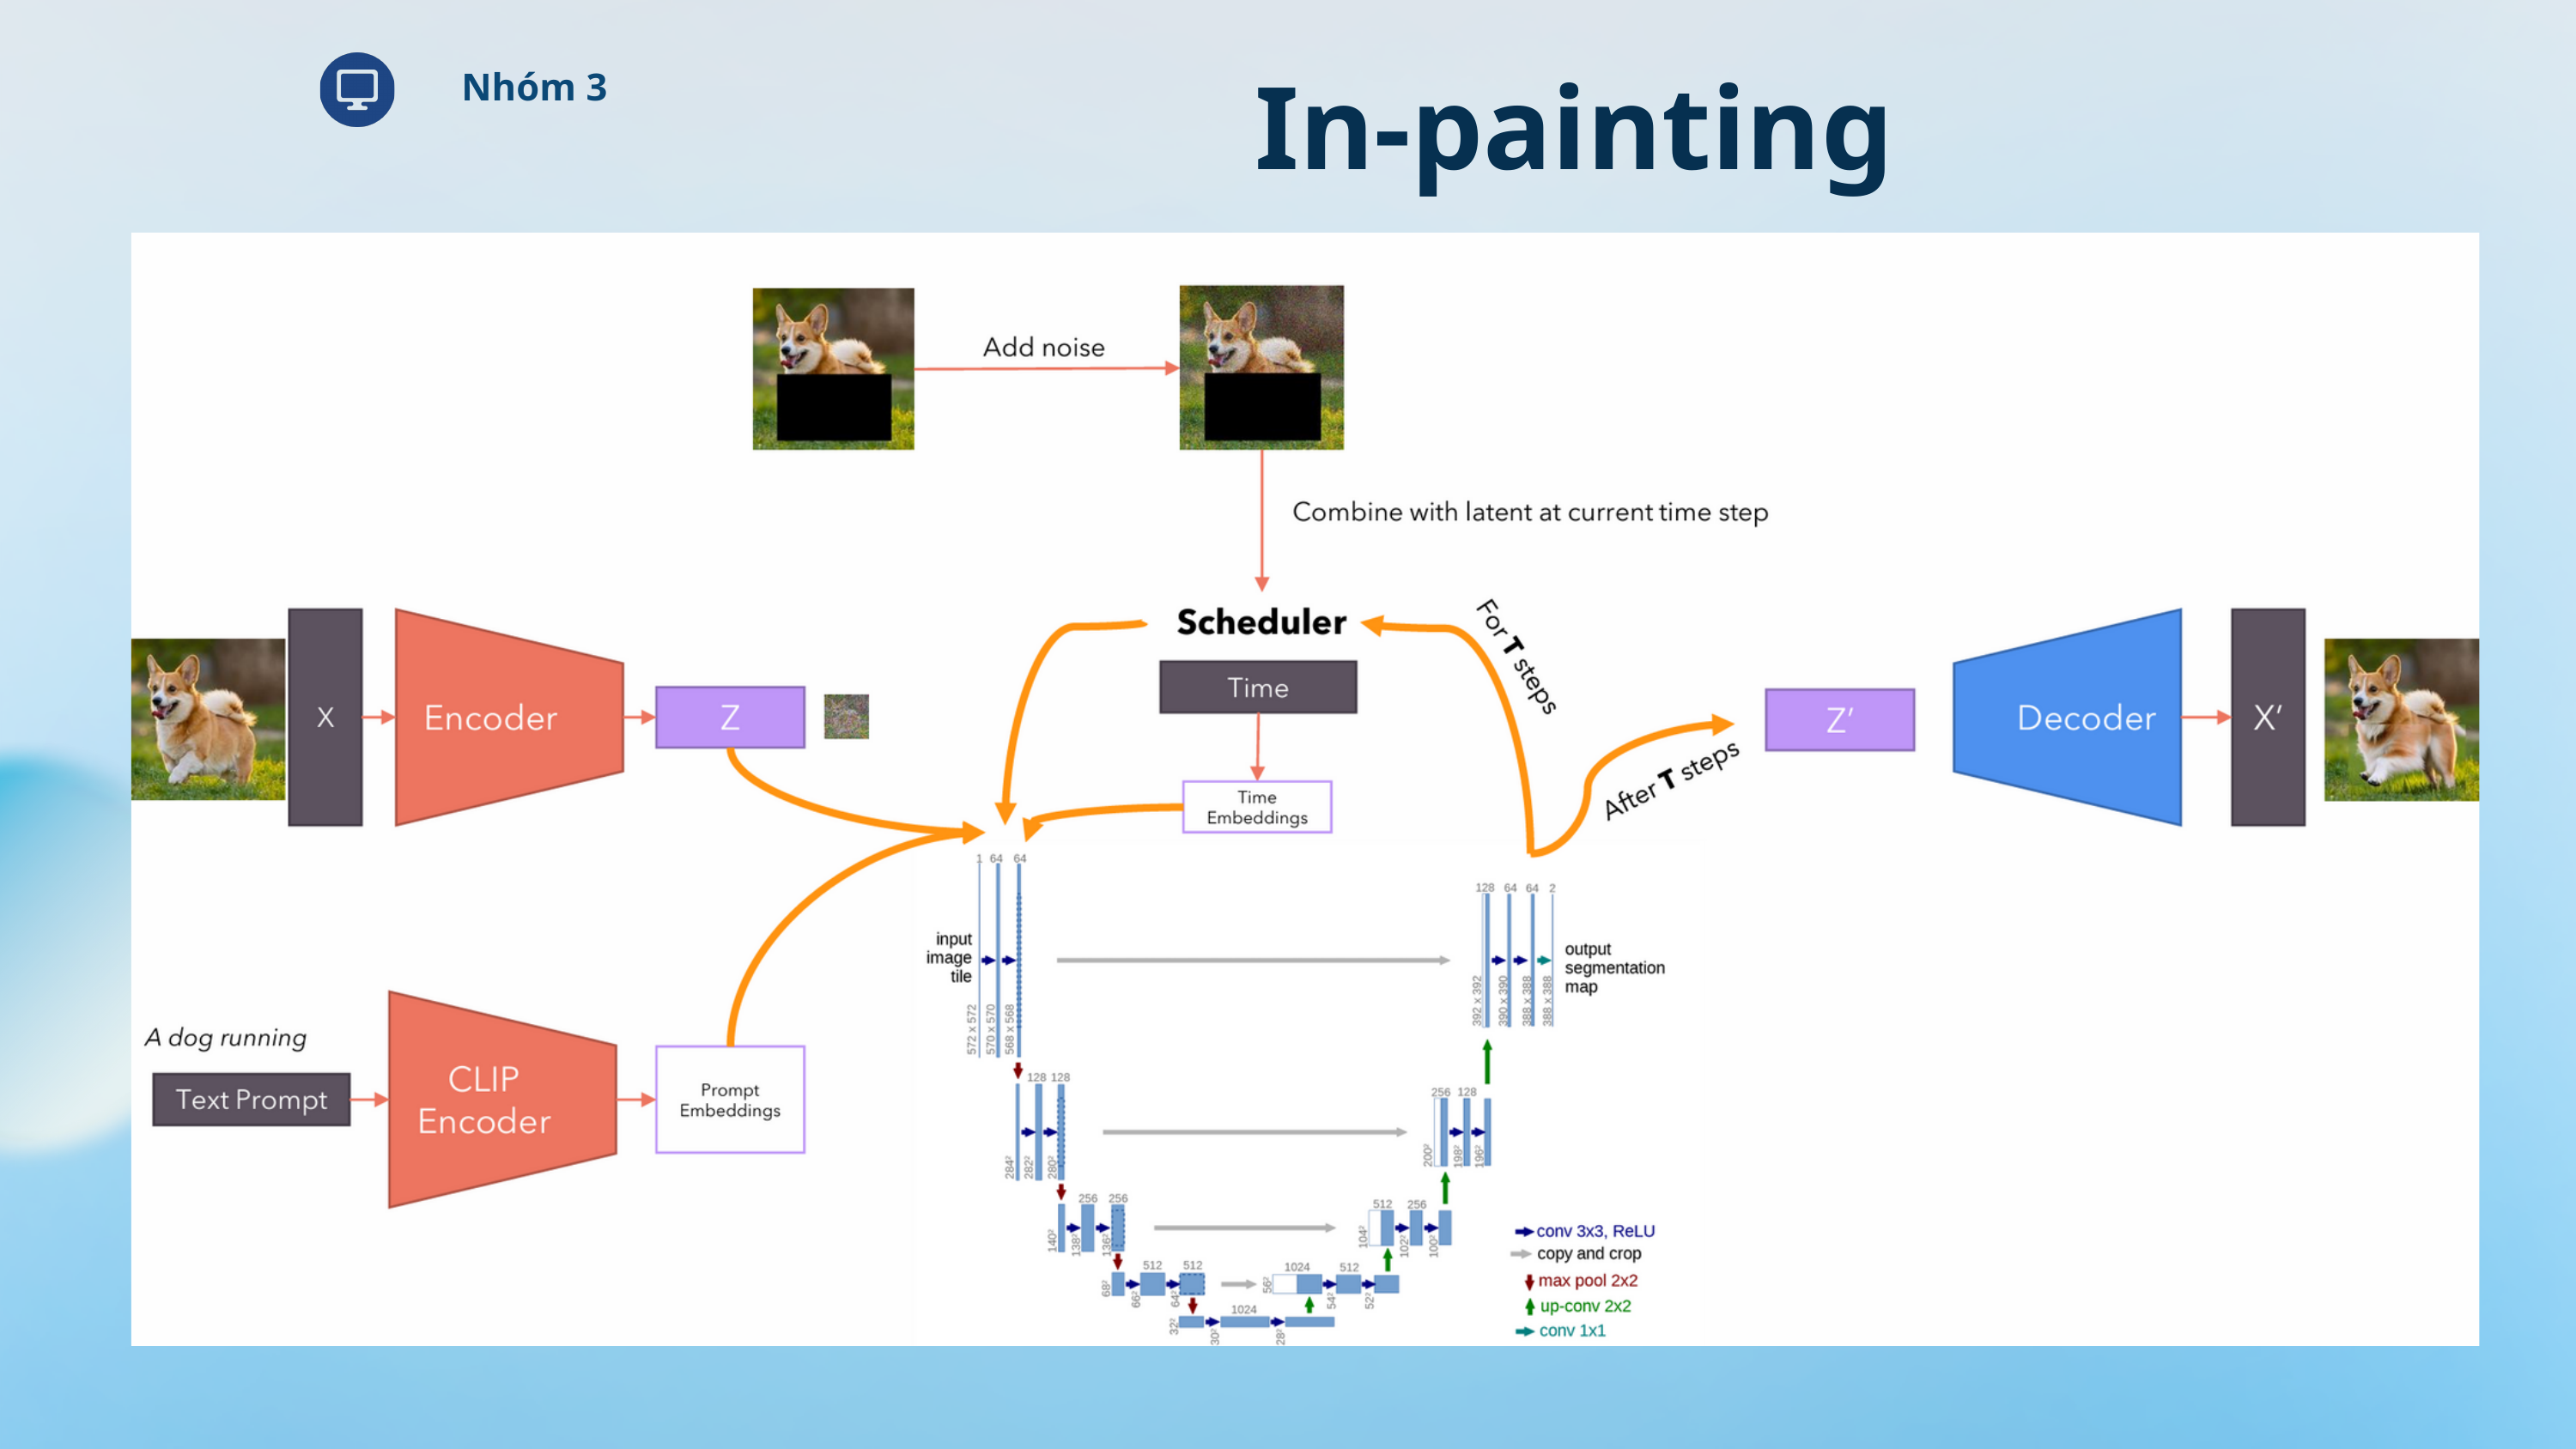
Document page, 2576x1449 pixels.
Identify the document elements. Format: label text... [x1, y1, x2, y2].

text_box In-painting [1255, 74, 2169, 193]
text_box [319, 52, 395, 127]
text_box Nhóm 3 [461, 70, 720, 109]
text_box [0, 0, 2576, 1449]
text_box [131, 233, 2480, 1346]
text_box [0, 739, 131, 1180]
